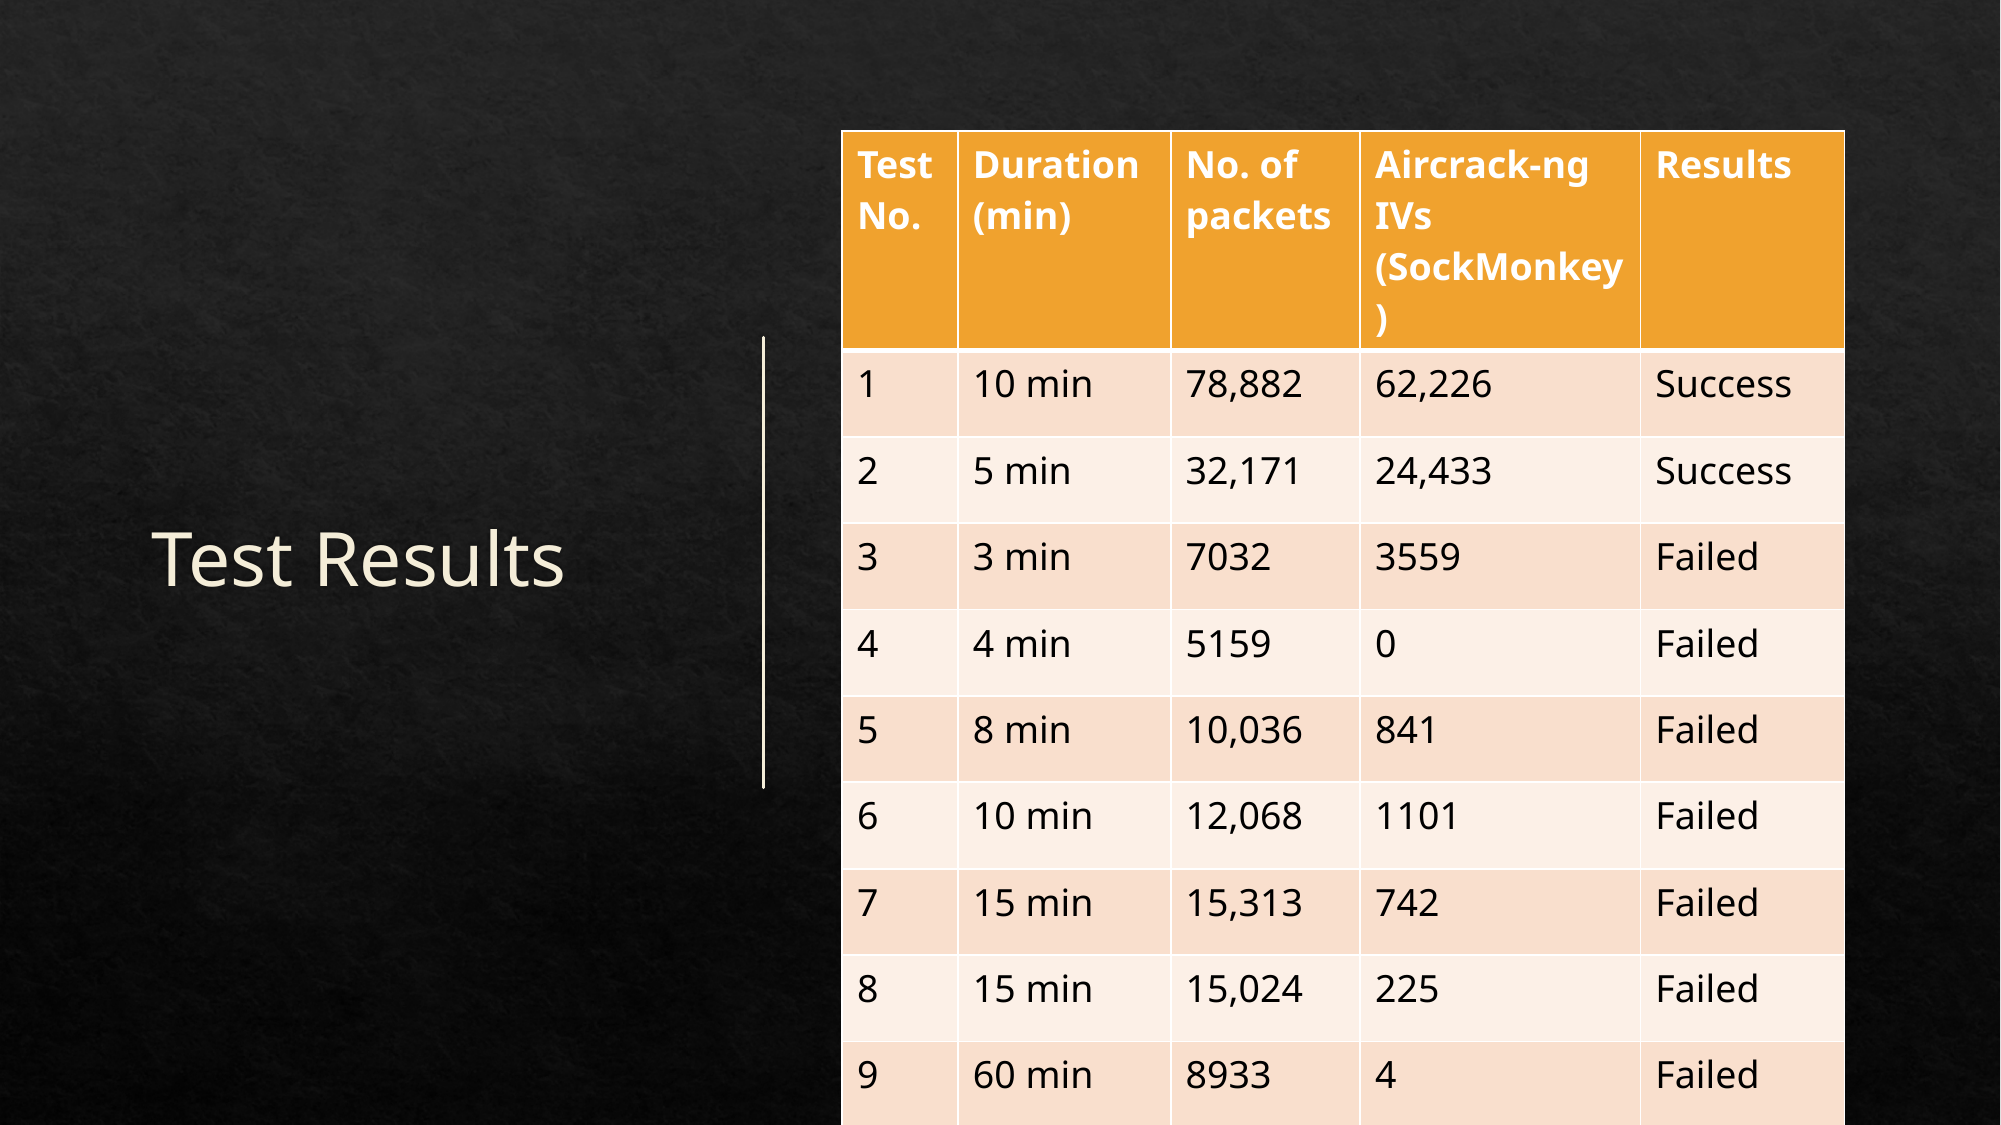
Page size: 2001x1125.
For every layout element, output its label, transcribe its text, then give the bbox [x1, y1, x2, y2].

table_cell 4 [1361, 1042, 1640, 1125]
table_cell 225 [1361, 956, 1640, 1041]
table_cell Failed [1641, 956, 1844, 1041]
table_cell 3559 [1361, 524, 1640, 609]
table_header Duration (min) [959, 132, 1170, 348]
title Test Results [136, 183, 709, 942]
table_header Test No. [843, 132, 957, 348]
table_cell 8 min [959, 697, 1170, 781]
table_cell Failed [1641, 524, 1844, 609]
table_cell 2 [843, 438, 957, 522]
table_header Results [1641, 132, 1844, 348]
table_cell 3 min [959, 524, 1170, 609]
table_cell 78,882 [1172, 353, 1359, 436]
table_cell Failed [1641, 1042, 1844, 1125]
table_cell 4 min [959, 610, 1170, 695]
table_cell 10 min [959, 353, 1170, 436]
table_cell 15,024 [1172, 956, 1359, 1041]
text_box [0, 0, 2000, 1125]
table_cell 12,068 [1172, 783, 1359, 868]
table_cell 5159 [1172, 610, 1359, 695]
table_cell 0 [1361, 610, 1640, 695]
table_cell 841 [1361, 697, 1640, 781]
table_cell 7 [843, 870, 957, 954]
table_cell 6 [843, 783, 957, 868]
table_cell 9 [843, 1042, 957, 1125]
table_cell 15,313 [1172, 870, 1359, 954]
table_cell Success [1641, 353, 1844, 436]
table_cell 32,171 [1172, 438, 1359, 522]
table_cell Failed [1641, 870, 1844, 954]
table_cell 15 min [959, 870, 1170, 954]
table_cell Failed [1641, 783, 1844, 868]
table_cell 5 [843, 697, 957, 781]
table_cell 8 [843, 956, 957, 1041]
table_cell 3 [843, 524, 957, 609]
table_cell 10 min [959, 783, 1170, 868]
table_cell 24,433 [1361, 438, 1640, 522]
table_cell Failed [1641, 610, 1844, 695]
table_cell Success [1641, 438, 1844, 522]
table_cell 8933 [1172, 1042, 1359, 1125]
table_cell 7032 [1172, 524, 1359, 609]
table_cell Failed [1641, 697, 1844, 781]
table_header No. of packets [1172, 132, 1359, 348]
table_cell 1101 [1361, 783, 1640, 868]
table_cell 742 [1361, 870, 1640, 954]
table_cell 62,226 [1361, 353, 1640, 436]
table_header Aircrack-ng IVs (SockMonkey) [1361, 132, 1640, 348]
table_cell 5 min [959, 438, 1170, 522]
table_cell 4 [843, 610, 957, 695]
table_cell 60 min [959, 1042, 1170, 1125]
table_cell 15 min [959, 956, 1170, 1041]
table_cell 10,036 [1172, 697, 1359, 781]
table_cell 1 [843, 353, 957, 436]
